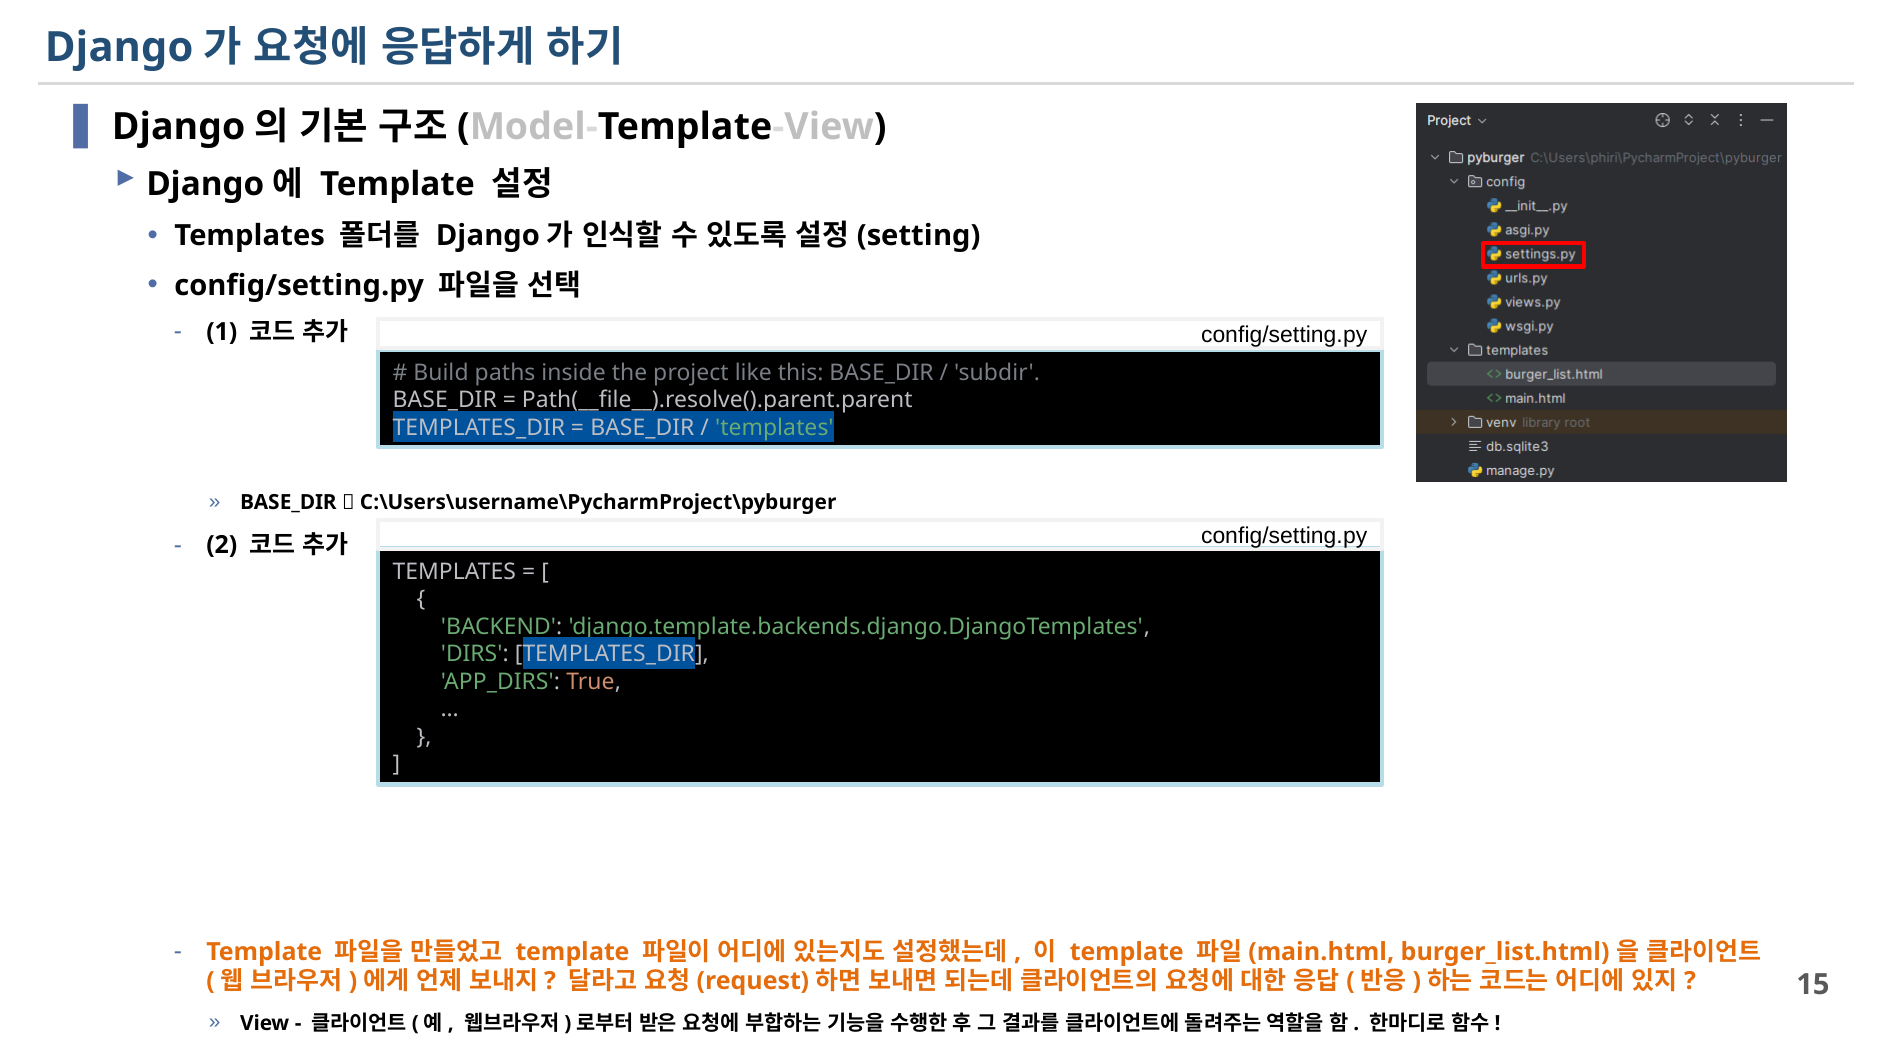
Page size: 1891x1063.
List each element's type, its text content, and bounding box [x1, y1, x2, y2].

picture [1415, 103, 1787, 482]
text_box TEMPLATES = [ { 'BACKEND': 'django.template.backends.django.DjangoTemplates', 'DIRS': [TEMPLATES_DIR], 'APP_DIRS': True, … }, ] [376, 551, 1384, 787]
text_box config/setting.py [376, 518, 1384, 551]
list Django의 기본 구조(Model-Template-View) Django에 Template 설정 Templates 폴더를 Django가 인식할 수 있도록 설정(setting) config/setting.py 파일을 선택 (1) 코드 추가 BASE_DIR  C:\Users\username\PycharmProject\pyburger (2) 코드 추가 Template 파일을 만들었고 template 파일이 어디에 있는지도 설정했는데, 이 template 파일(main.html, burger_list.html)을 클라이언트(웹 브라우저)에게 언제 보내지? 달라고 요청(request)하면 보내면 되는데 클라이언트의 요청에 대한 응답(반응)하는 코드는 어디에 있지? View - 클라이언트(예, 웹브라우저)로부터 받은 요청에 부합하는 기능을 수행한 후 그 결과를 클라이언트에 돌려주는 역할을 함. 한마디로 함수! [43, 94, 1809, 544]
text_box # Build paths inside the project like this: BASE_DIR / 'subdir'. BASE_DIR = Path(__file__).resolve().parent.parent TEMPLATES_DIR = BASE_DIR / 'templates' [376, 350, 1384, 449]
title Django가 요청에 응답하게 하기 [29, 11, 1809, 78]
slide_number 15 [1703, 956, 1845, 1014]
text_box config/setting.py [376, 317, 1384, 350]
